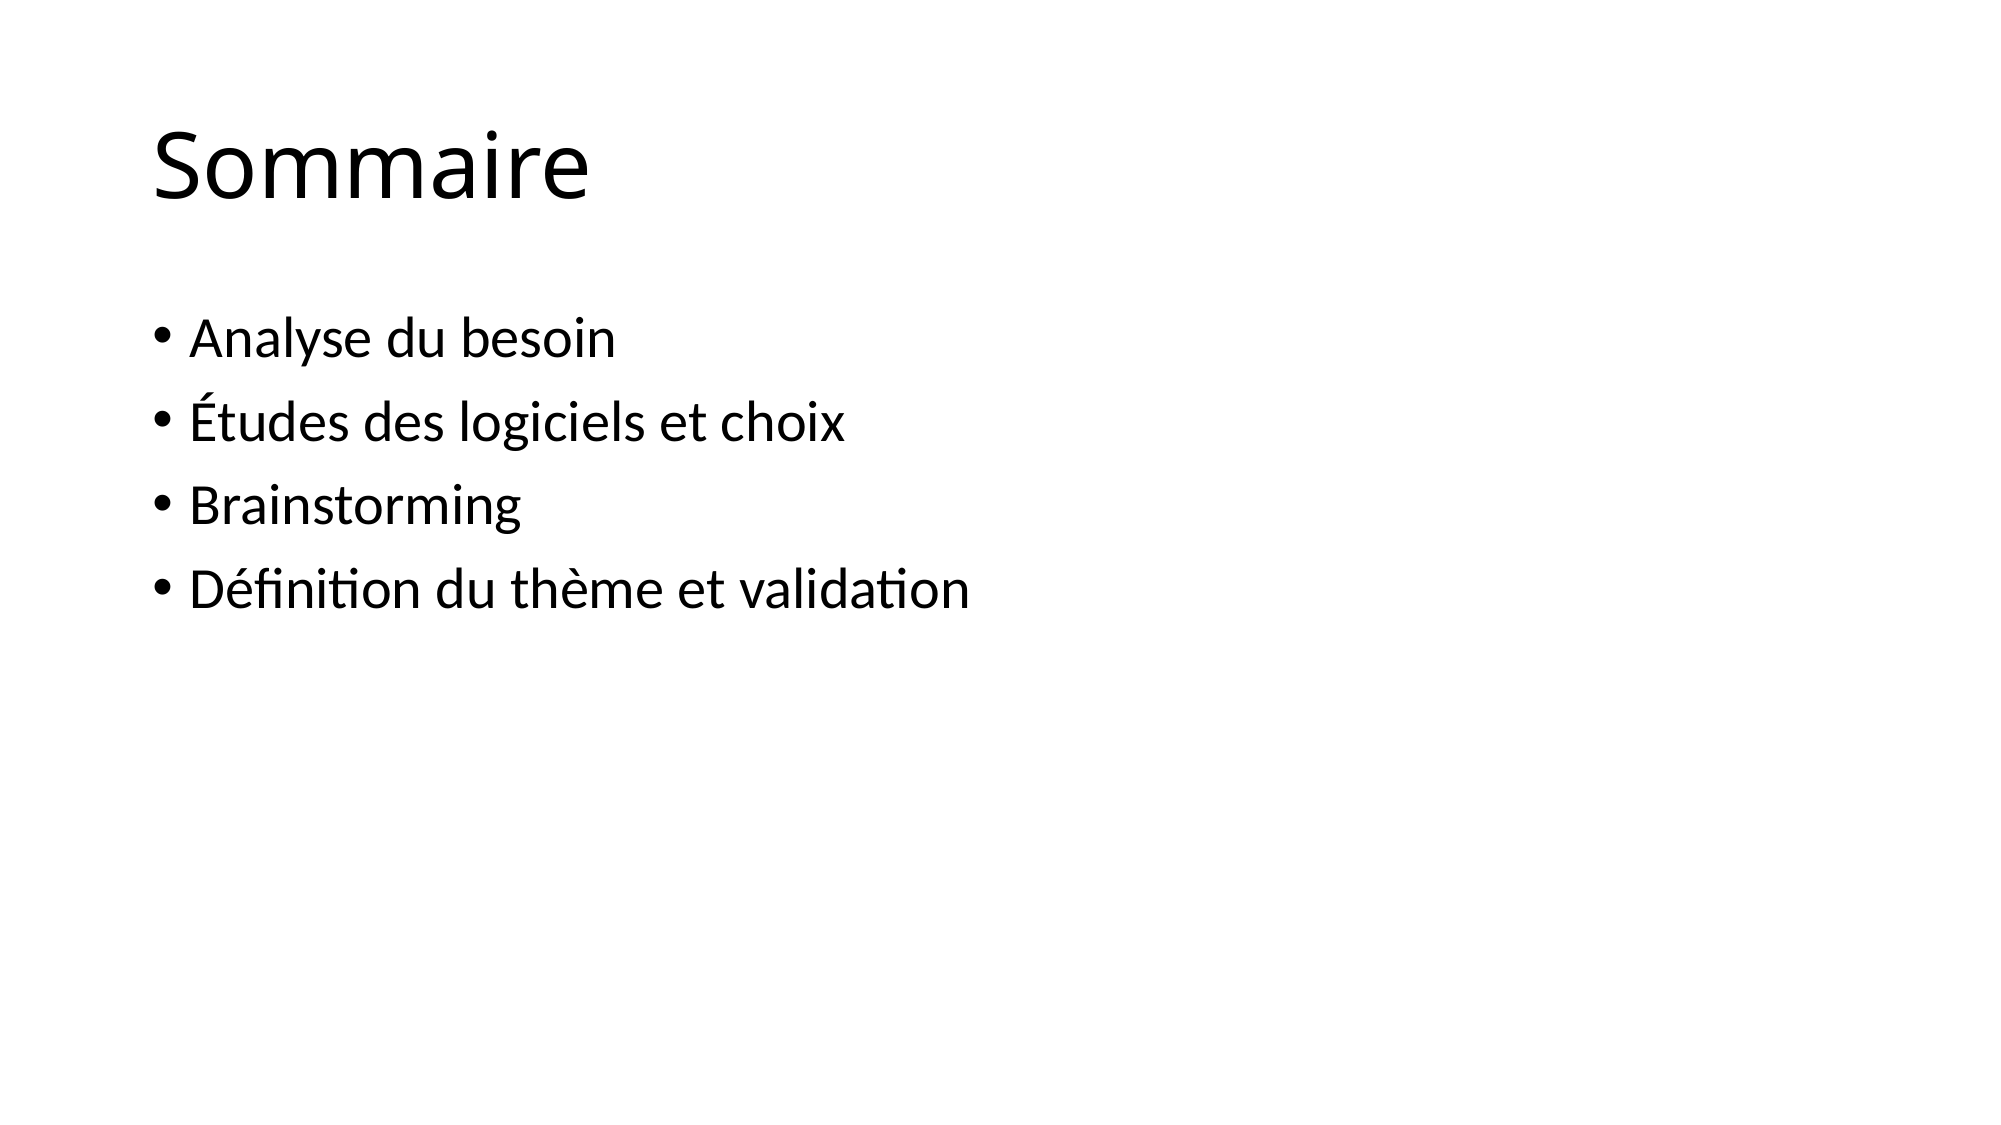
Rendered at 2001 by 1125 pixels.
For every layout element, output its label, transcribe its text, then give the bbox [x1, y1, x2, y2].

title Sommaire [137, 59, 1863, 278]
list Analyse du besoin Études des logiciels et choix Brainstorming Définition du thème et validation [137, 299, 1863, 1014]
